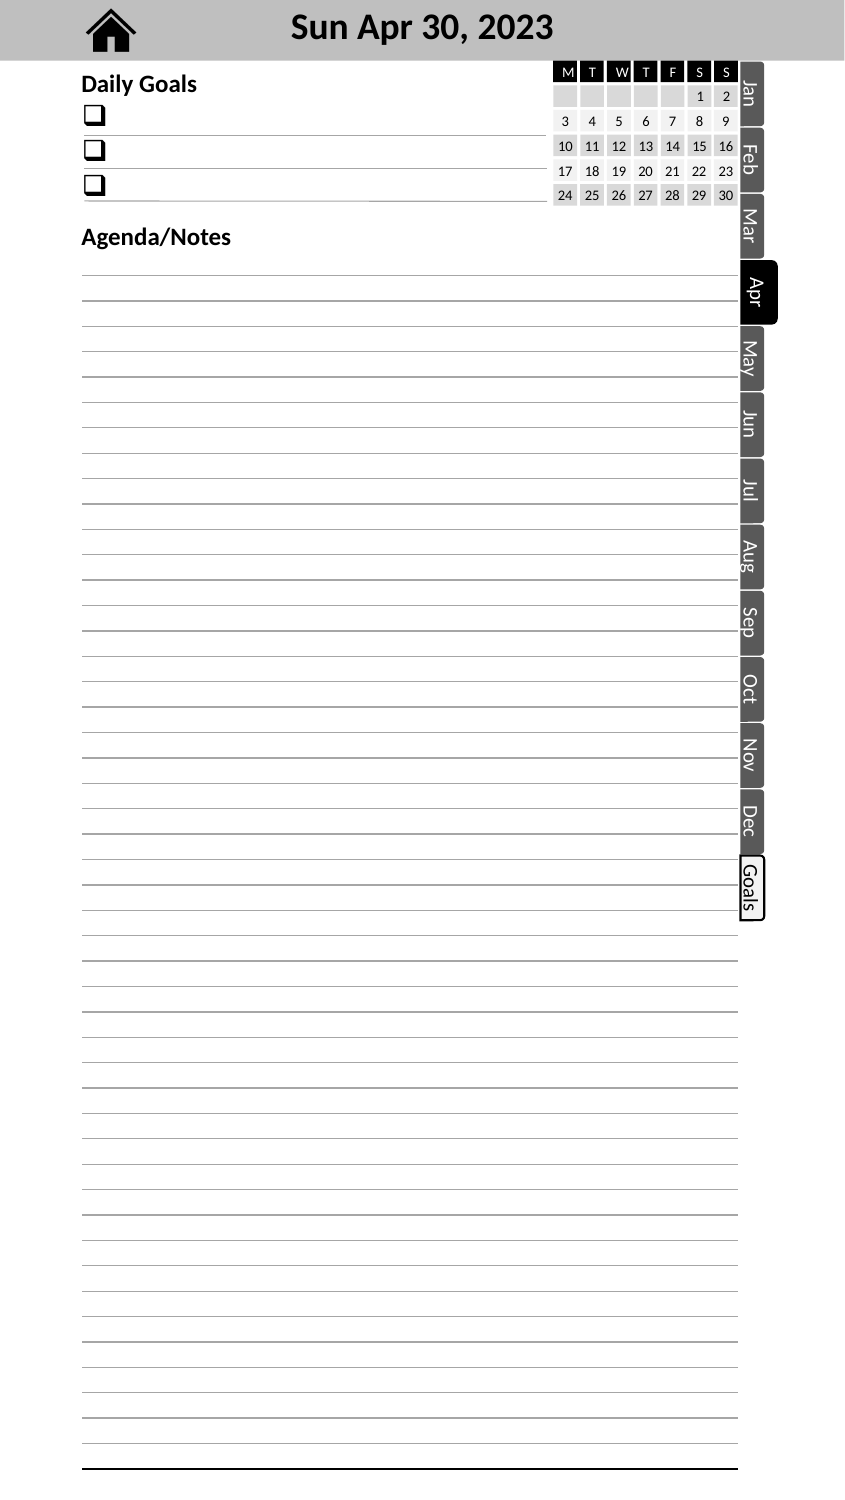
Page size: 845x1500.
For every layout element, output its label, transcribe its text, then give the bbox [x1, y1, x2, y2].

picture [82, 1, 140, 59]
list Sun Apr 30, 2023 [190, 0, 655, 61]
